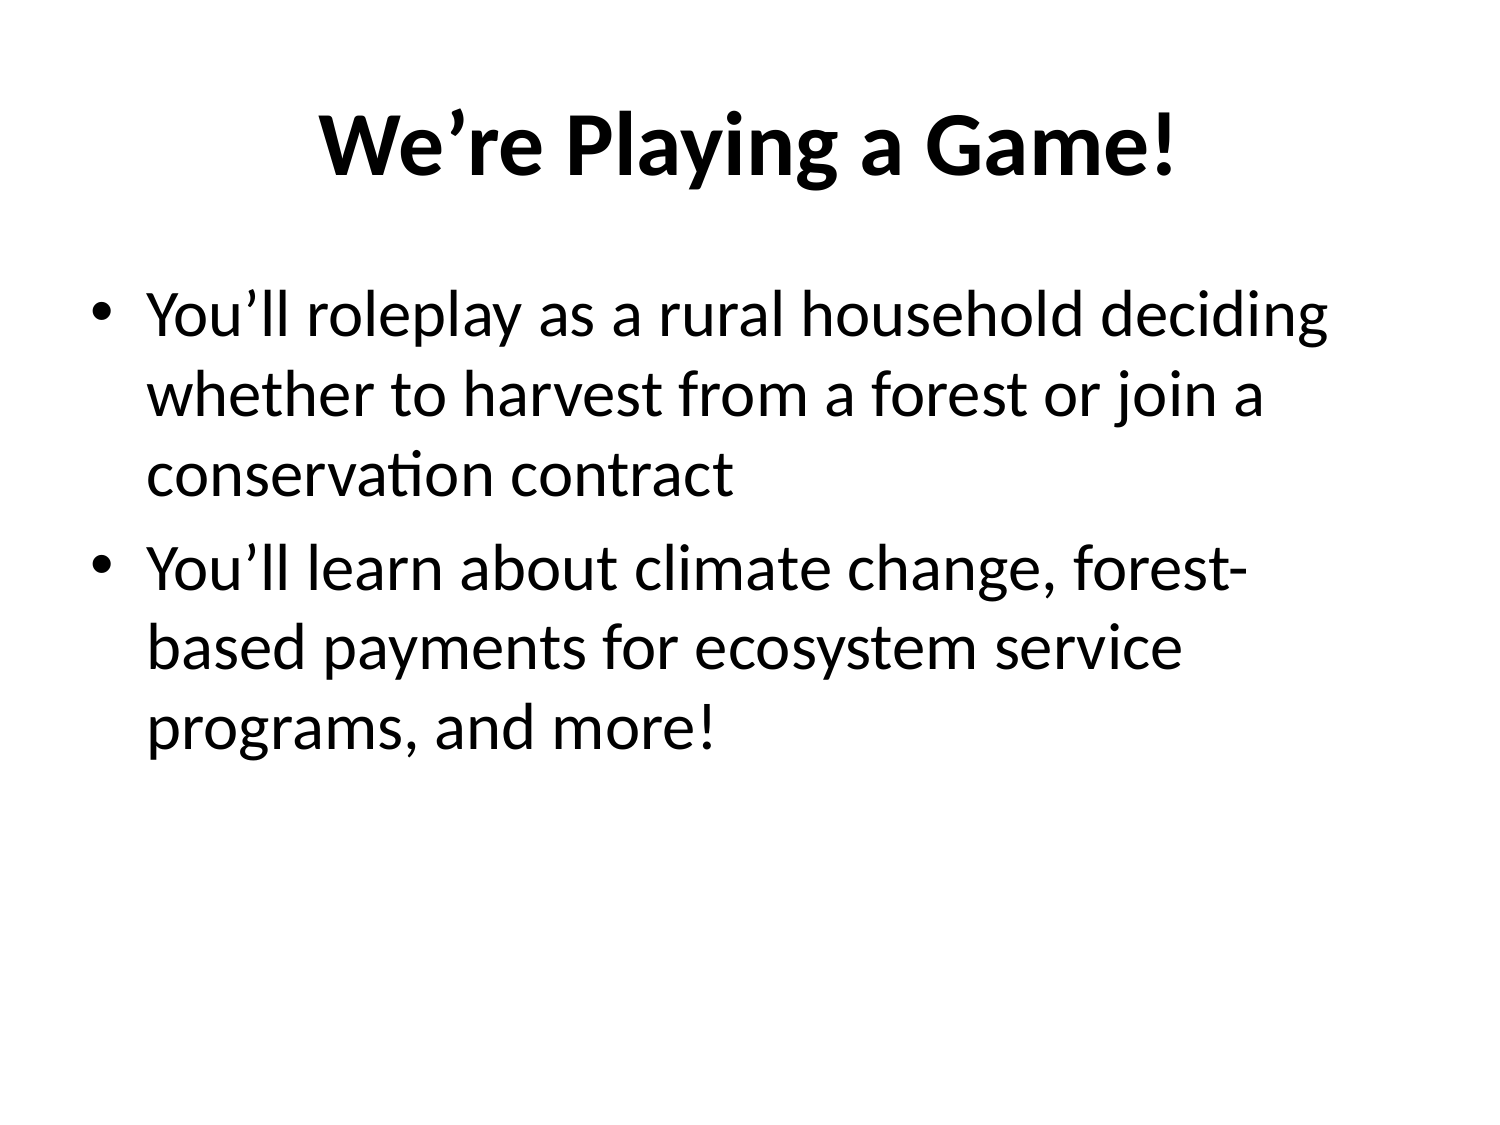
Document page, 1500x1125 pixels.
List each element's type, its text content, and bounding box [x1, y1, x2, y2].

title We’re Playing a Game! [75, 45, 1425, 233]
list You’ll roleplay as a rural household deciding whether to harvest from a forest or join a conservation contract You’ll learn about climate change, forest-based payments for ecosystem service programs, and more! [75, 262, 1425, 1005]
